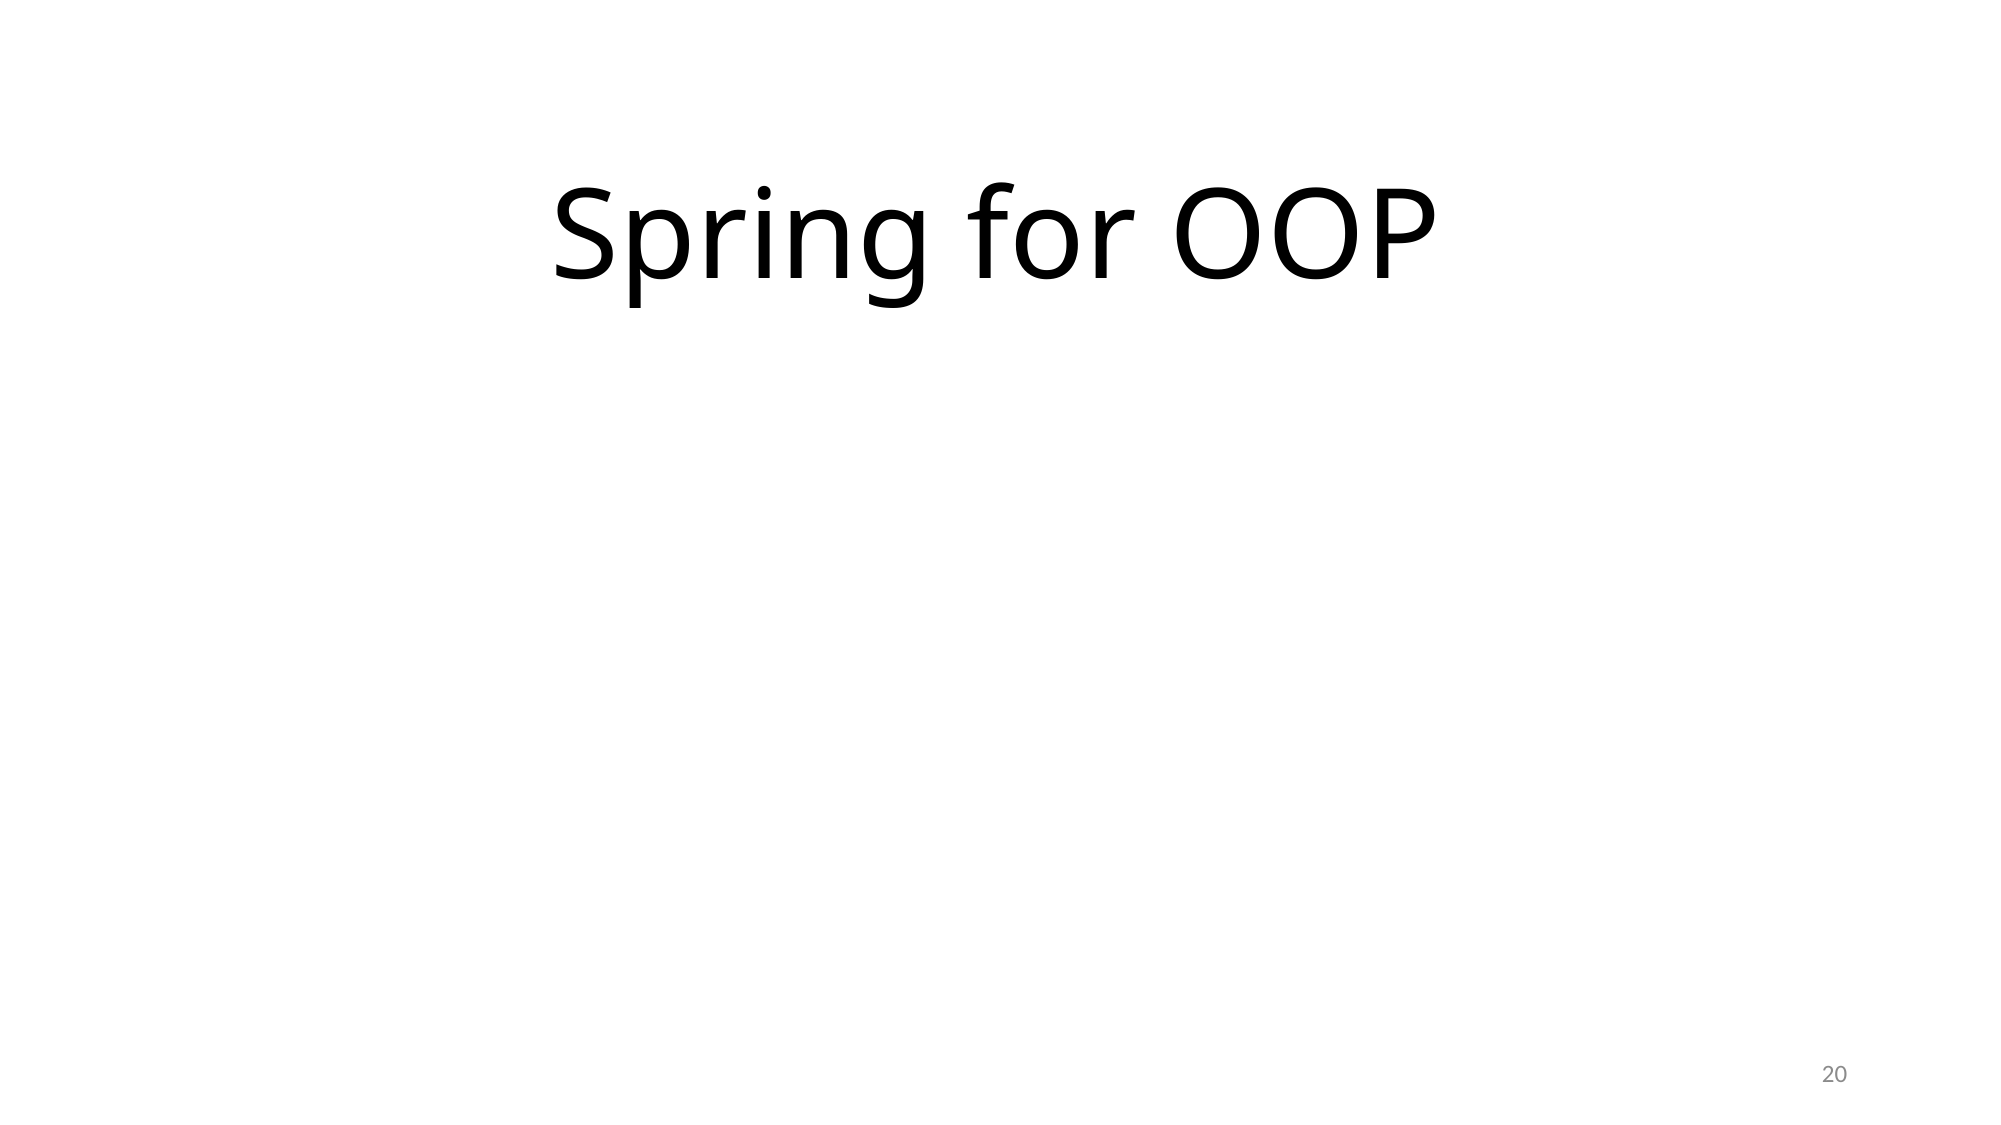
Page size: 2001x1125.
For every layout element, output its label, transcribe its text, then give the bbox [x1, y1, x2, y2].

slide_number 20 [1412, 1042, 1863, 1103]
title Spring for OOP [200, 137, 1792, 313]
